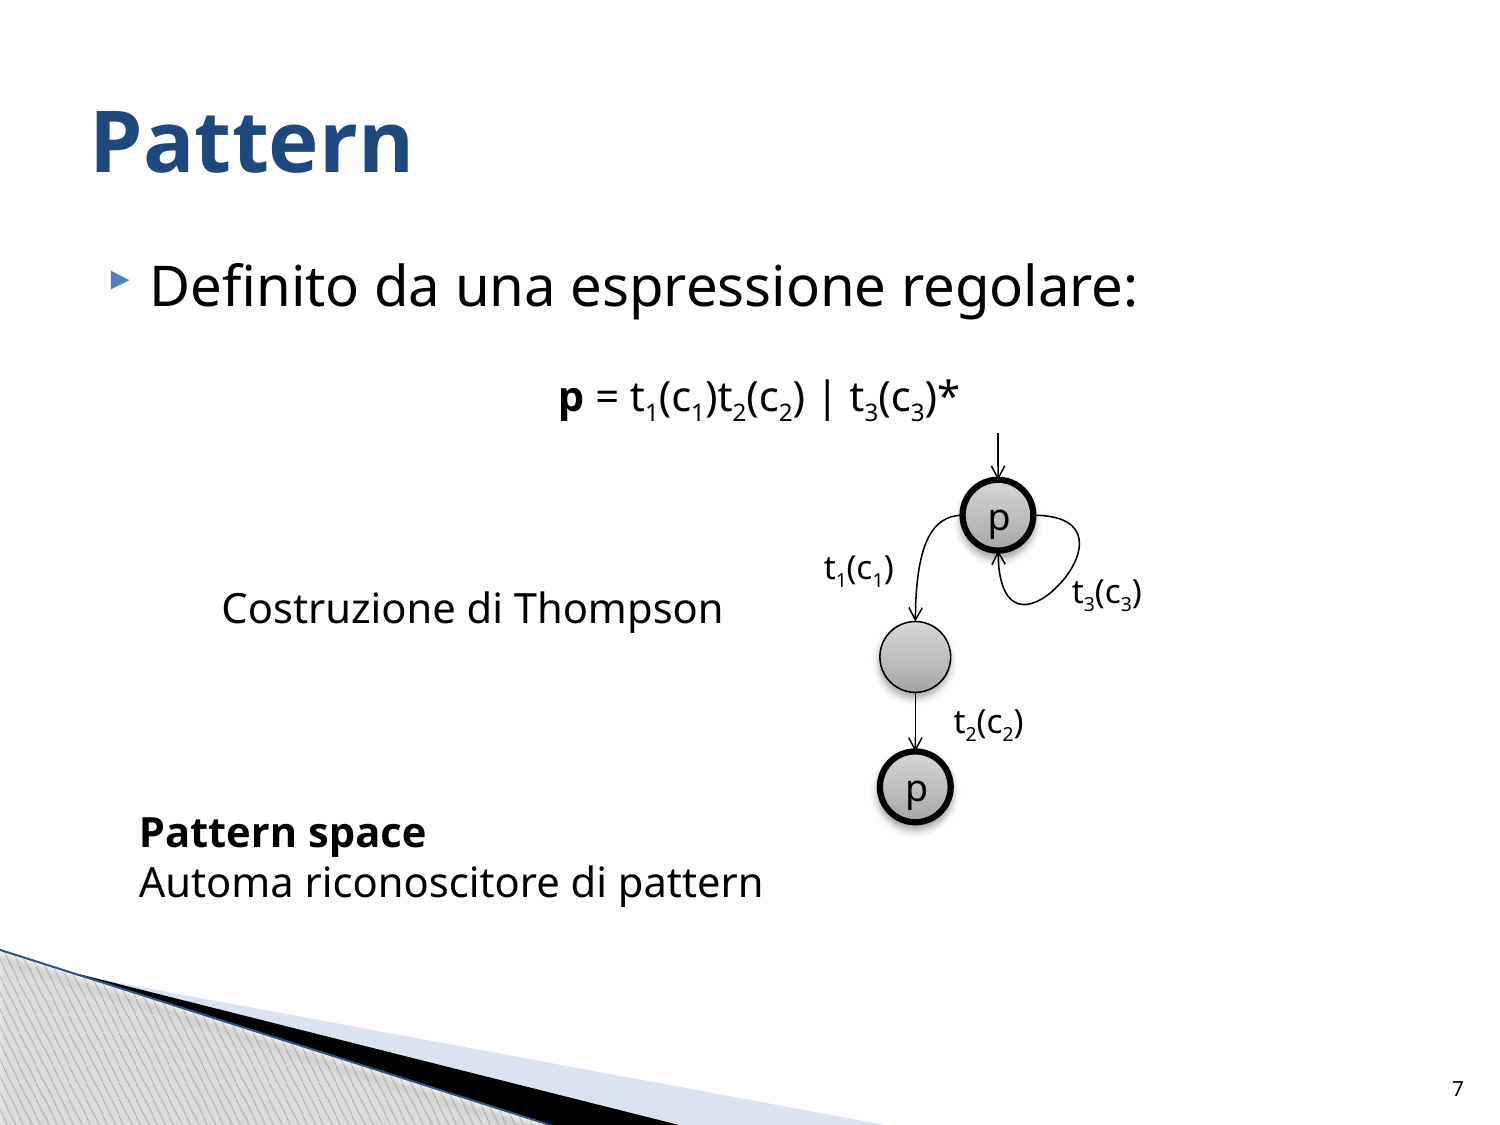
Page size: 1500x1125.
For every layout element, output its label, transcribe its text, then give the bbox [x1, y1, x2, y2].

text_box t3(c3) [1057, 562, 1211, 623]
text_box p [879, 750, 952, 824]
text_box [885, 721, 946, 725]
text_box p [961, 479, 1035, 551]
text_box Costruzione di Thompson [206, 574, 869, 640]
slide_number 7 [1418, 1051, 1479, 1112]
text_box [915, 514, 963, 622]
text_box t2(c2) [938, 692, 1093, 753]
text_box t1(c1) [808, 538, 909, 599]
title Pattern [75, 45, 1425, 233]
text_box [879, 621, 952, 694]
list Definito da una espressione regolare: p = t1(c1)t2(c2) | t3(c3)* [75, 243, 1425, 587]
text_box Pattern space Automa riconoscitore di pattern [123, 798, 857, 914]
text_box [997, 514, 1034, 551]
